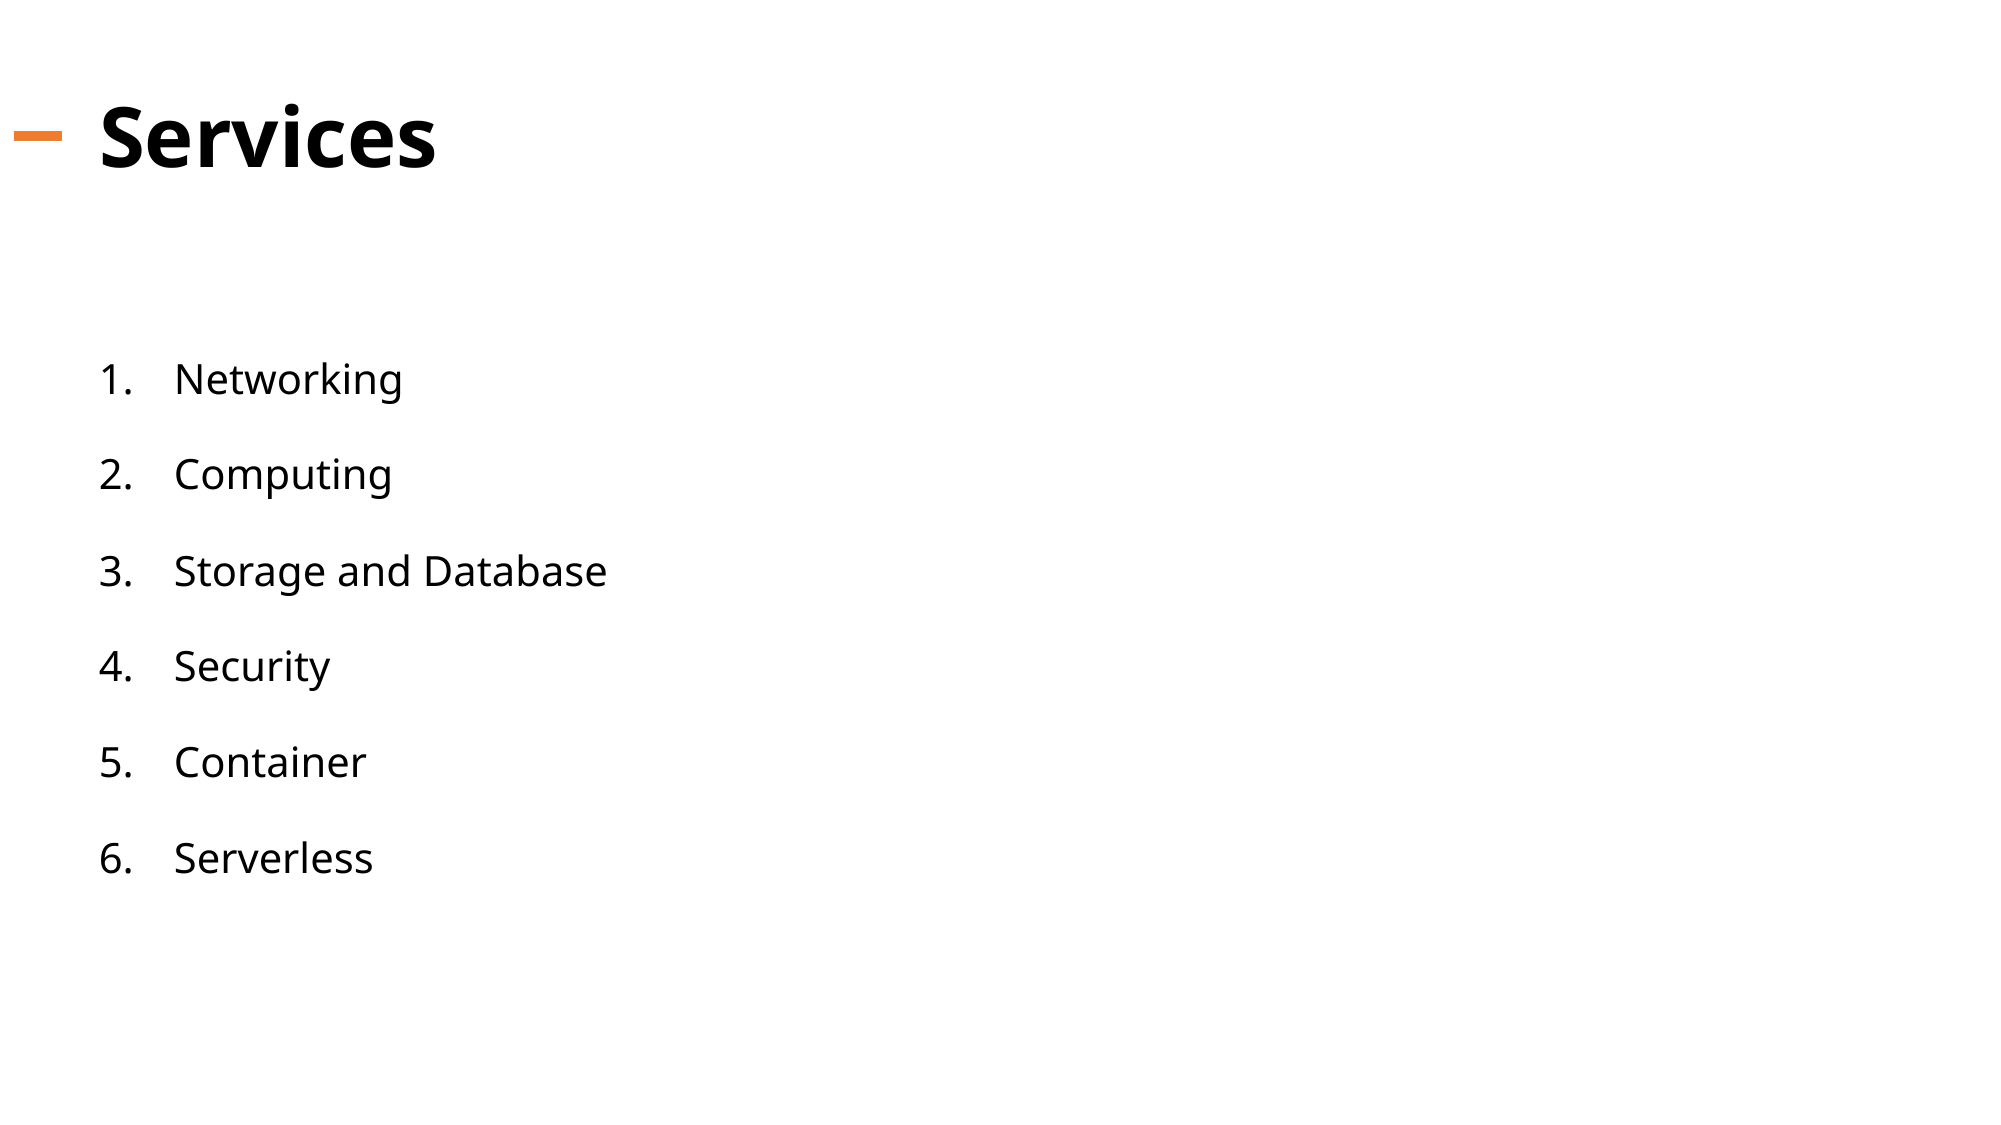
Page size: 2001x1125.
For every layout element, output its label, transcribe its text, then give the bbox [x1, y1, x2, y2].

title Services [84, 31, 1810, 249]
text_box [14, 131, 62, 141]
list Networking Computing Storage and Database Security Container Serverless [83, 248, 1809, 963]
